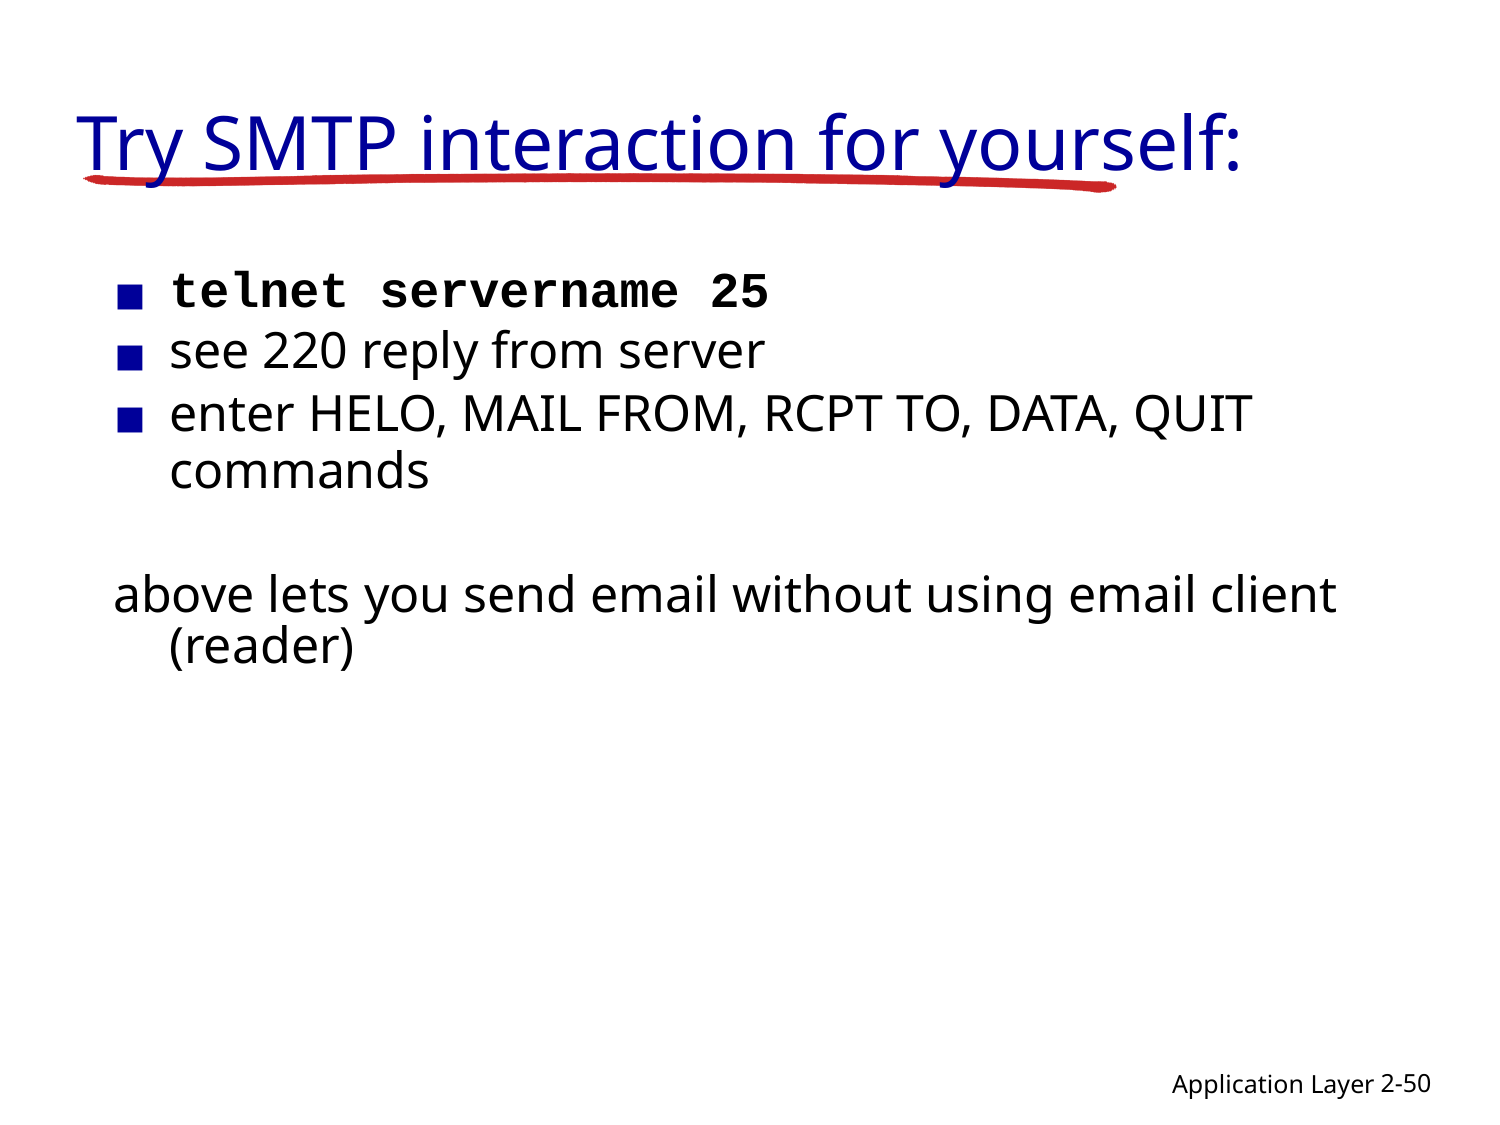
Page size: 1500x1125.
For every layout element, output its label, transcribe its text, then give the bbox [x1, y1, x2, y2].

picture [78, 168, 1130, 198]
text_box 2-‹#› [1365, 1060, 1477, 1106]
text_box Application Layer [914, 1060, 1390, 1108]
list telnet servername 25 see 220 reply from server enter HELO, MAIL FROM, RCPT TO, DATA, QUIT commands above lets you send email without using email client (reader) [98, 259, 1374, 1022]
title Try SMTP interaction for yourself: [61, 67, 1337, 213]
